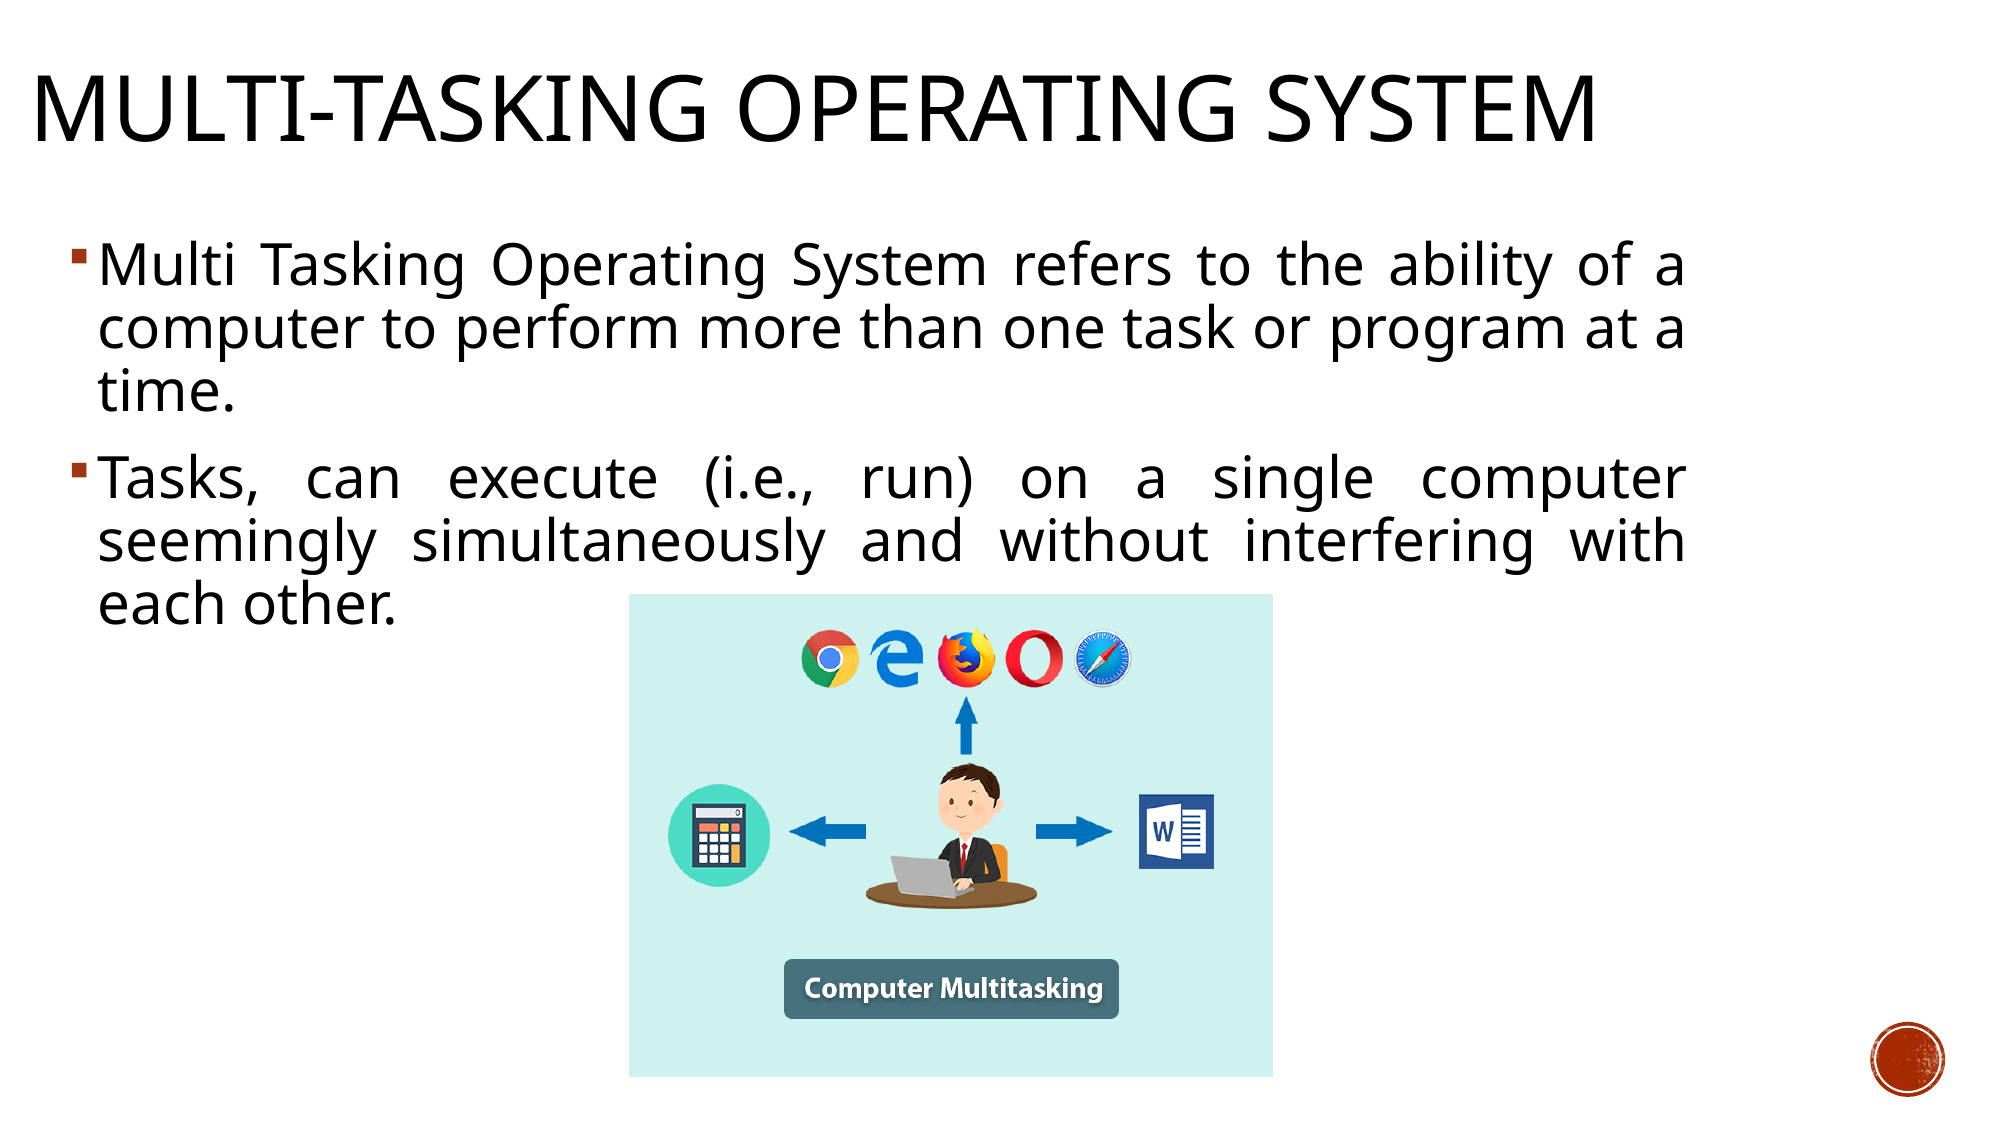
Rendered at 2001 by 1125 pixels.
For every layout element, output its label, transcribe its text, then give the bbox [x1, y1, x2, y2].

title Multi-tasking Operating system [14, 19, 1665, 205]
picture [629, 594, 1273, 1077]
list Multi Tasking Operating System refers to the ability of a computer to perform more than one task or program at a time. Tasks, can execute (i.e., run) on a single computer seemingly simultaneously and without interfering with each other. [52, 227, 1703, 893]
